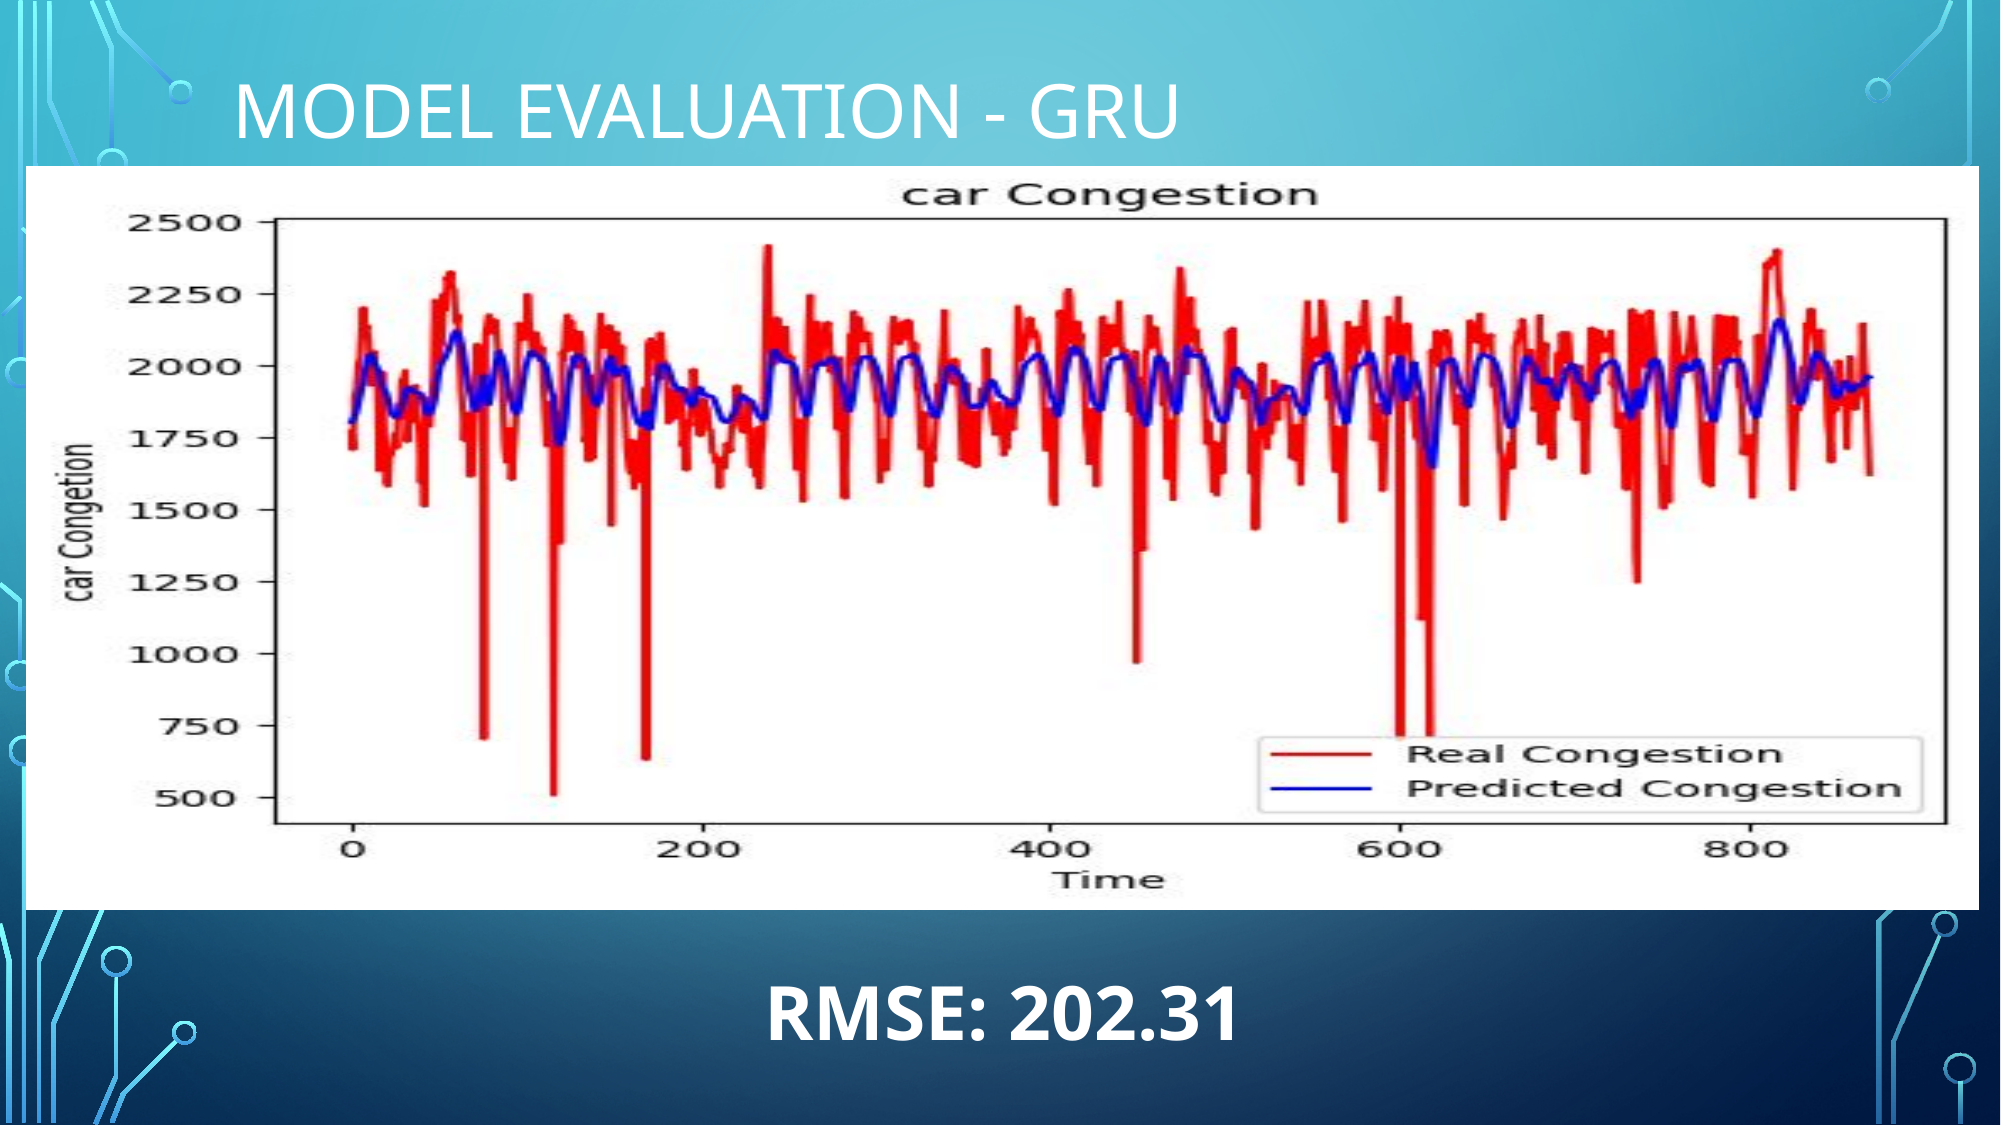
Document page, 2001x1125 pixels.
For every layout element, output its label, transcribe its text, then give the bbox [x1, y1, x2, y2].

picture [26, 166, 1979, 910]
title Model evaluation - GRU [217, 13, 1266, 166]
text_box RMSE: 202.31 [749, 958, 1261, 1064]
